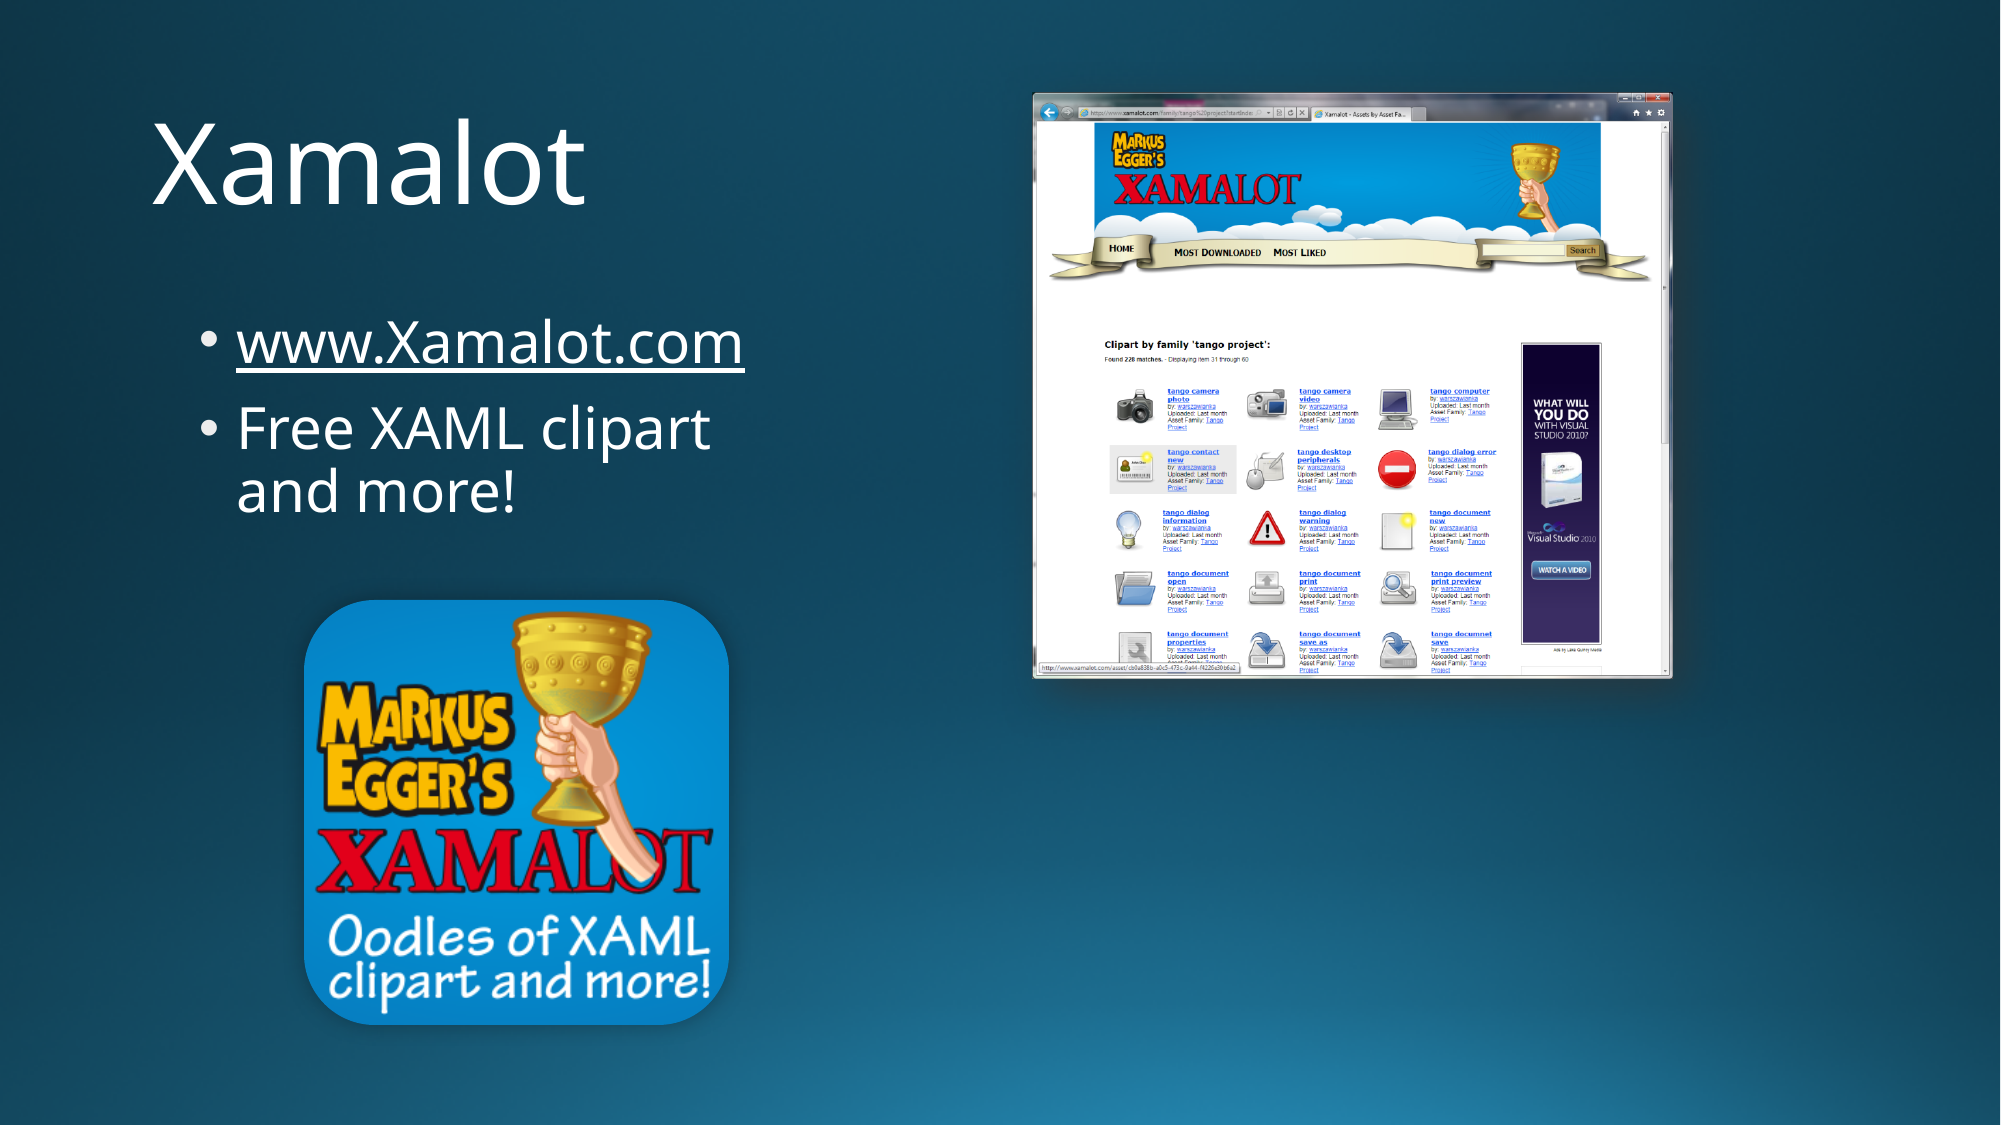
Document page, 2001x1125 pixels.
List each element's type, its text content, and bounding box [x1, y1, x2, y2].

picture [0, 0, 2001, 1125]
title Xamalot [137, 59, 1863, 278]
list www.Xamalot.com Free XAML clipart and more! [183, 299, 1863, 1014]
